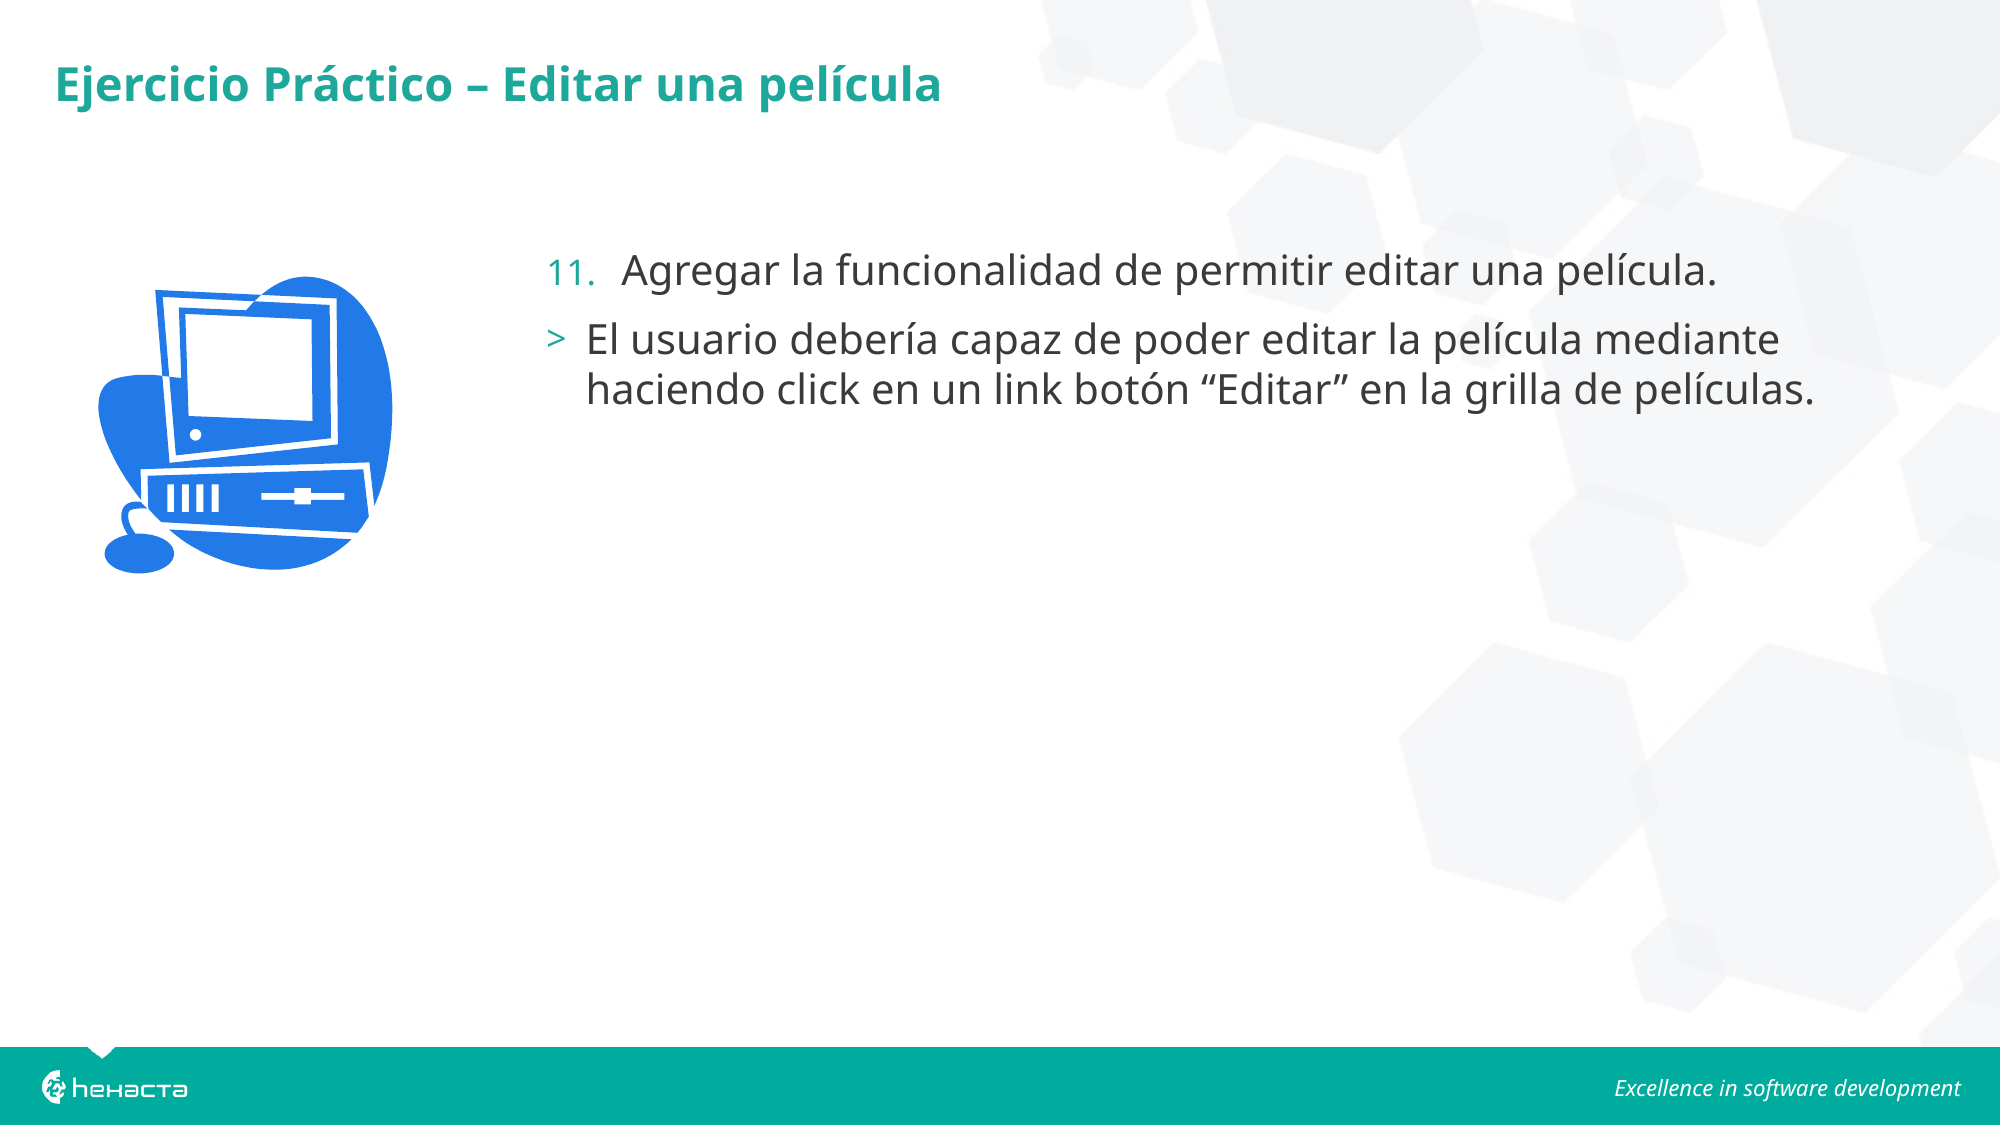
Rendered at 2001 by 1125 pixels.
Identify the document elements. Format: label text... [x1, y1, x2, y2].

picture [0, 0, 2001, 1125]
list Agregar la funcionalidad de permitir editar una película. El usuario debería capaz de poder editar la película mediante haciendo click en un link botón “Editar” en la grilla de películas. [531, 235, 1916, 912]
title Ejercicio Práctico – Editar una película [39, 46, 1961, 122]
